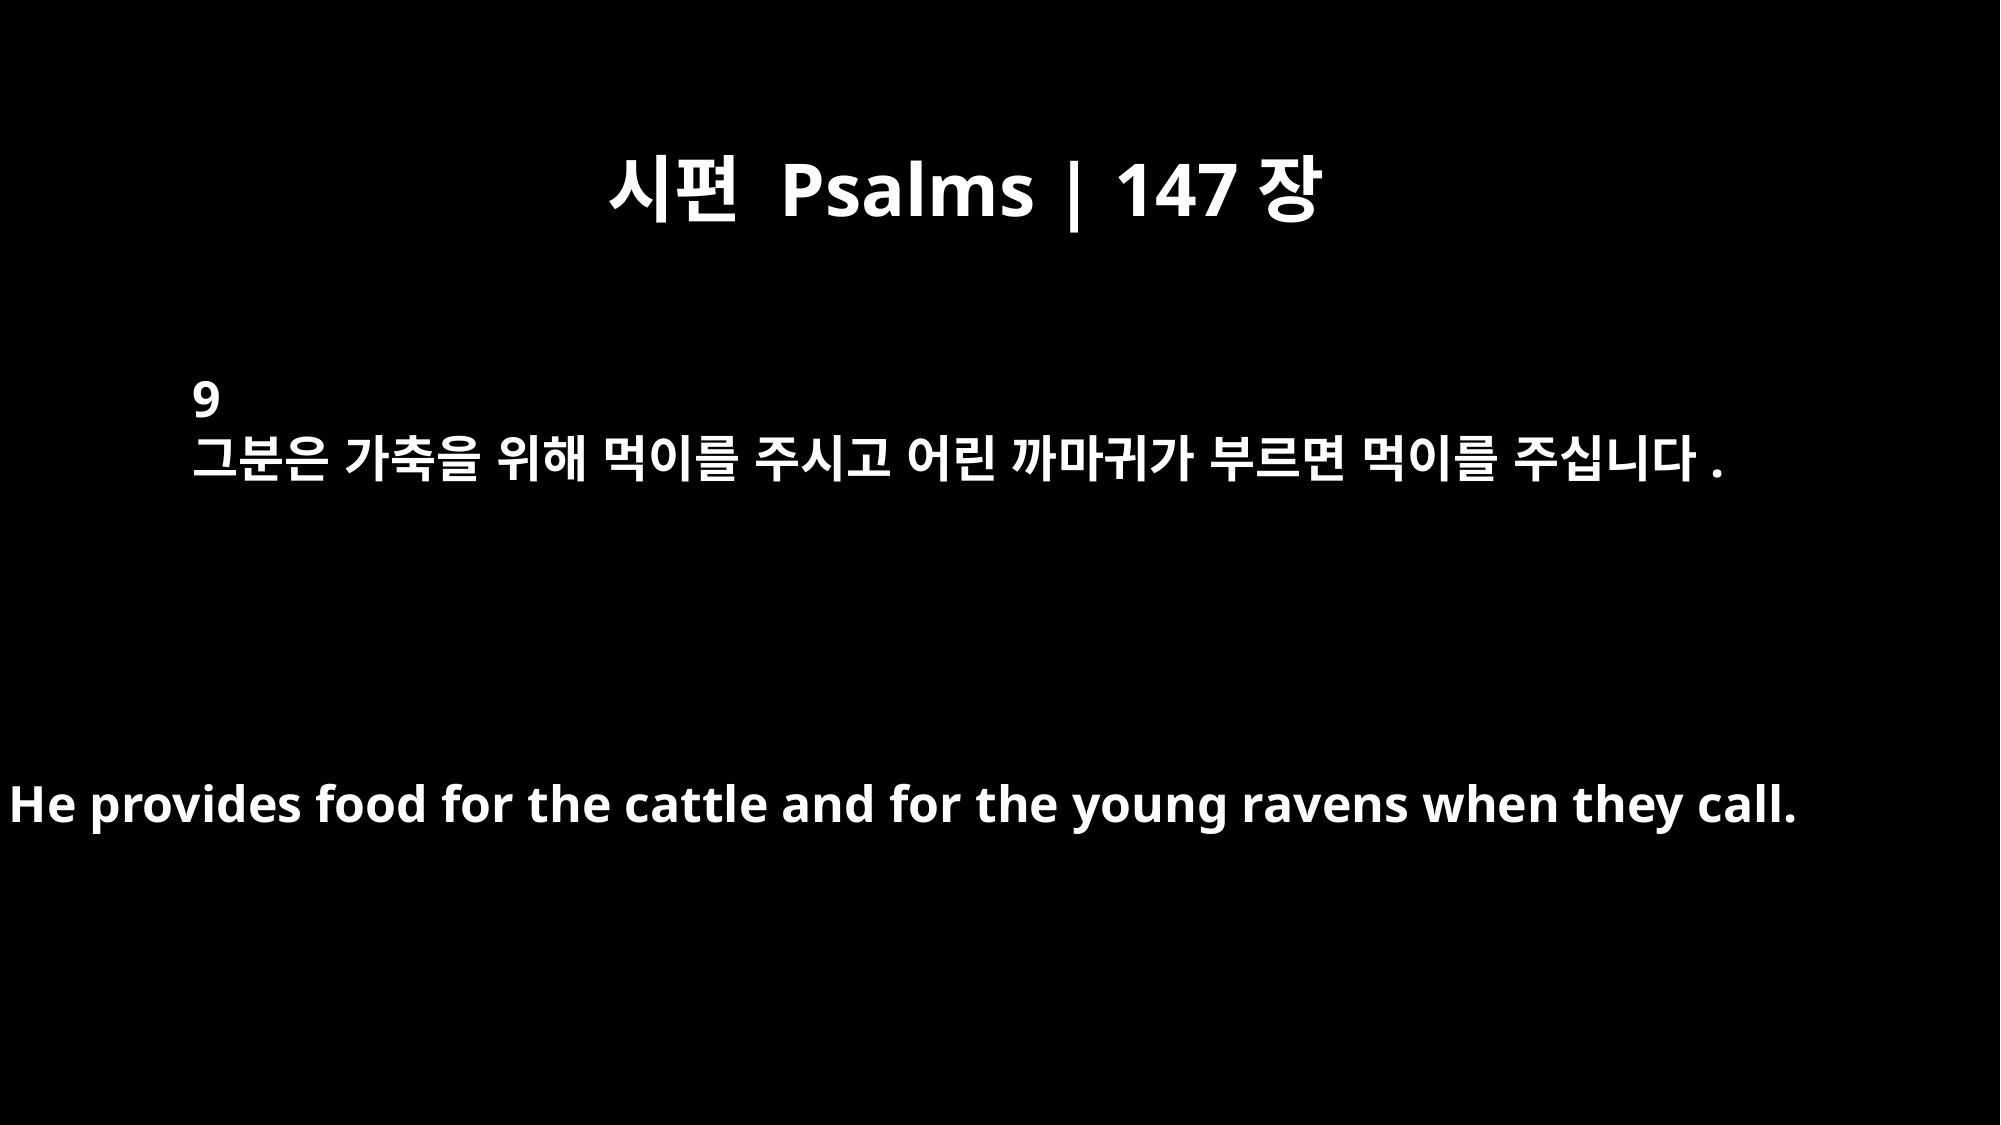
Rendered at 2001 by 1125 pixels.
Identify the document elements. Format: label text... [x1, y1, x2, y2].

text_box He provides food for the cattle and for the young ravens when they call. [0, 764, 1814, 840]
text_box 시편 Psalms | 147장 [592, 136, 1340, 239]
text_box 9 그분은 가축을 위해 먹이를 주시고 어린 까마귀가 부르면 먹이를 주십니다. [177, 359, 1740, 495]
